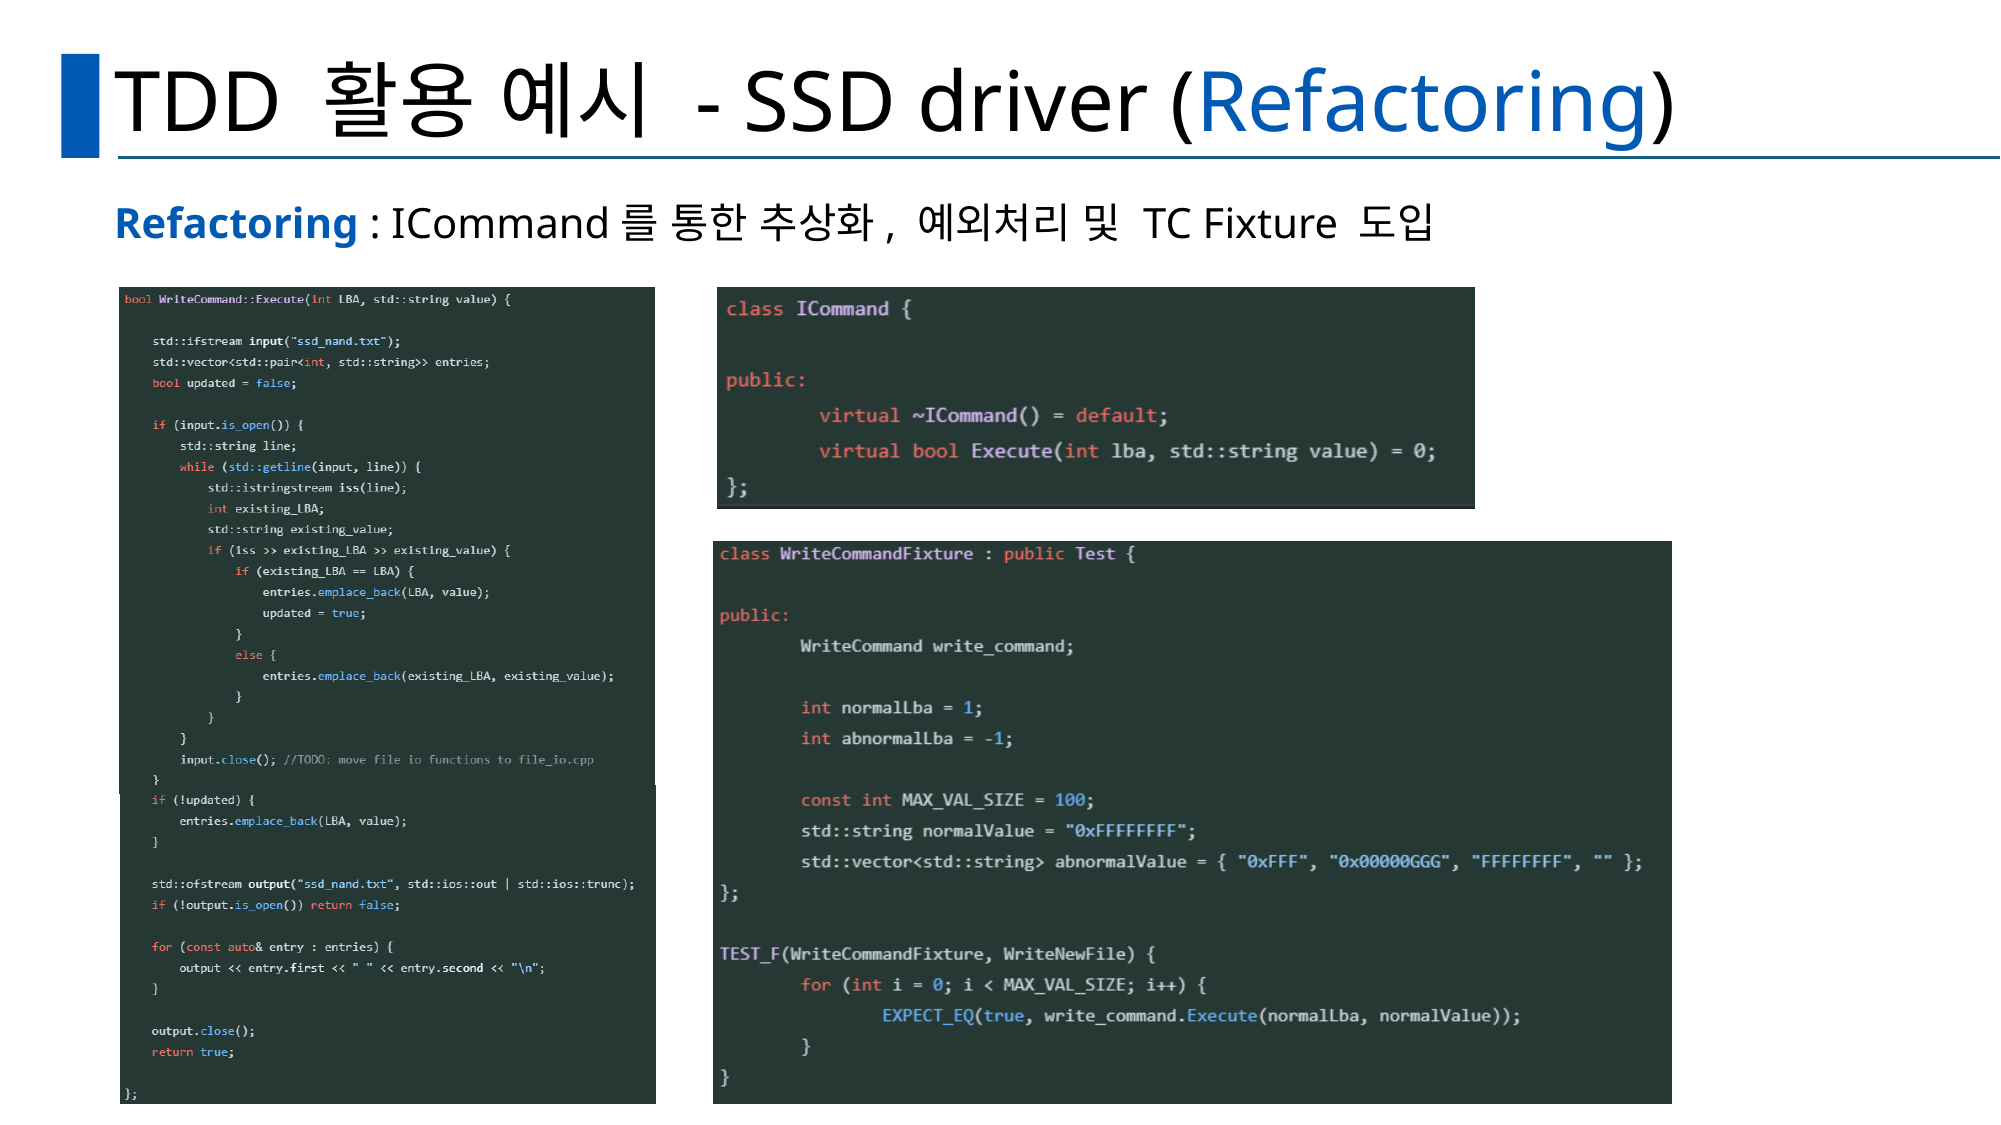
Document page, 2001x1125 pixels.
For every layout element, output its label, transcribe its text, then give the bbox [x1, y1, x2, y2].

list Refactoring : ICommand를 통한 추상화, 예외처리 및 TC Fixture 도입 [70, 195, 1898, 333]
title TDD 활용 예시 - SSD driver (Refactoring) [99, 50, 1825, 158]
picture [717, 287, 1476, 509]
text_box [119, 287, 656, 1104]
picture [713, 540, 1673, 1104]
